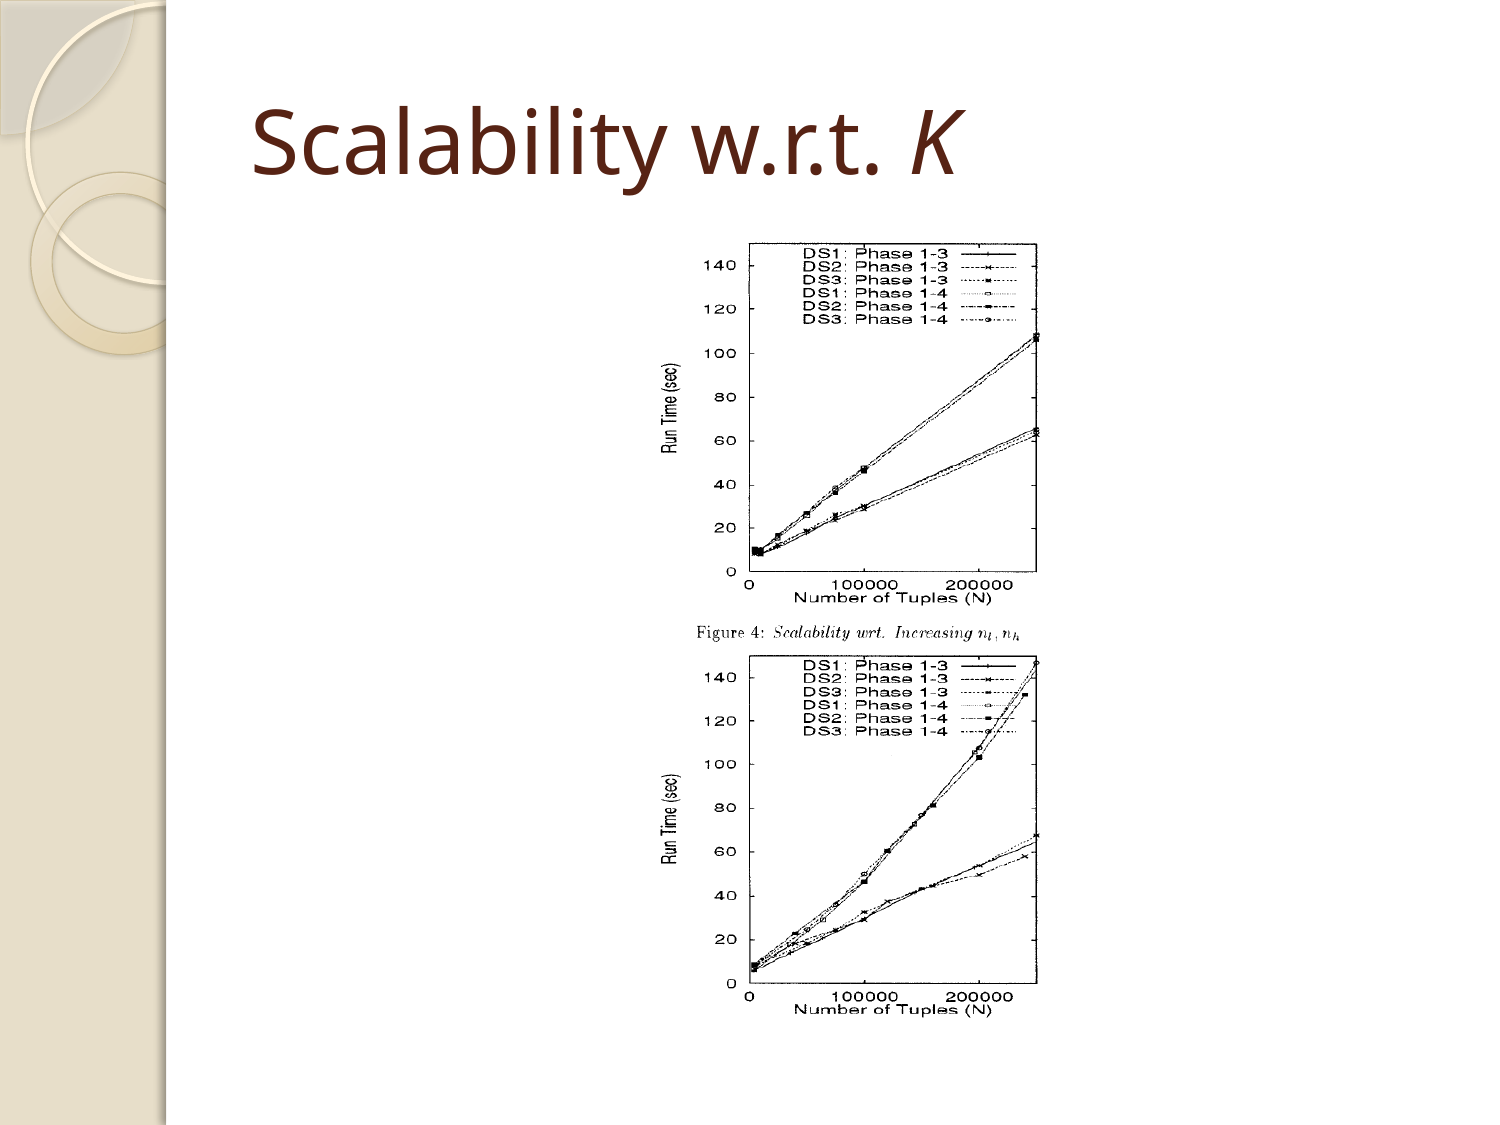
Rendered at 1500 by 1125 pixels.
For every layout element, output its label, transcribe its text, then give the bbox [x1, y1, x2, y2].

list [646, 237, 1055, 1026]
title Scalability w.r.t. K [235, 45, 1466, 233]
